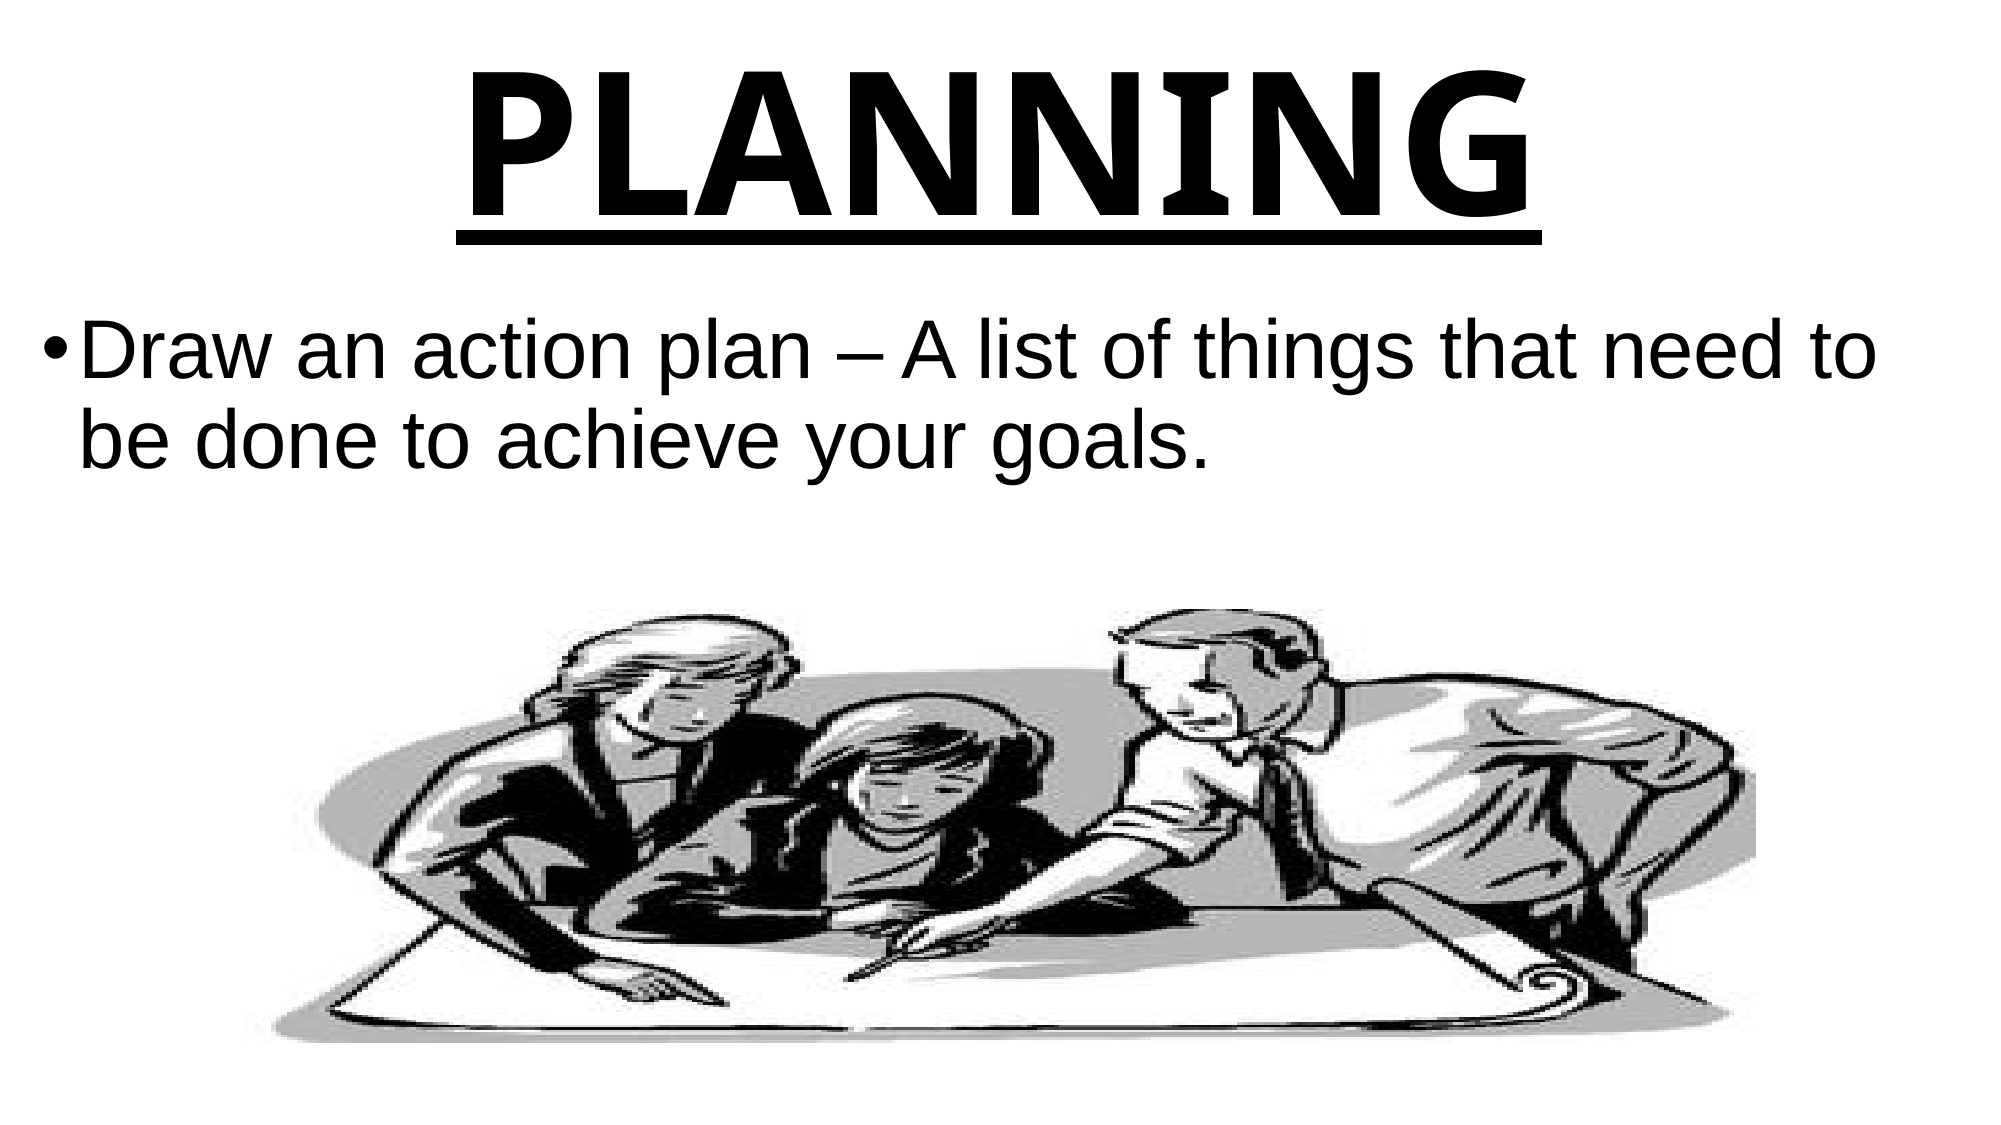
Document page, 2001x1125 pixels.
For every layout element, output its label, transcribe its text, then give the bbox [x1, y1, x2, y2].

list Draw an action plan – A list of things that need to be done to achieve your goals. [26, 299, 1974, 563]
title PLANNING [23, 23, 1974, 278]
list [243, 609, 1756, 1043]
